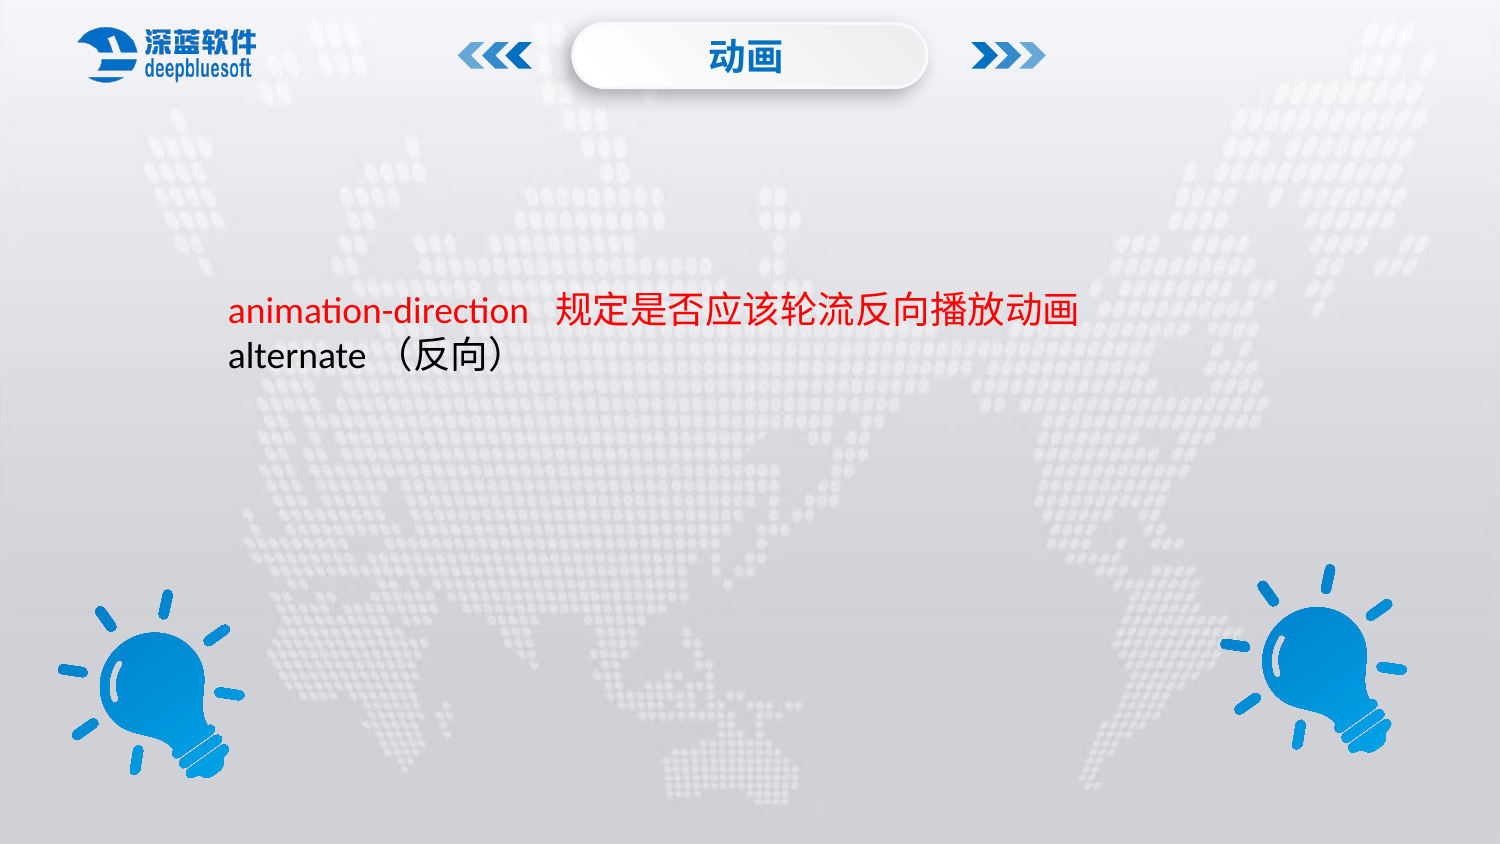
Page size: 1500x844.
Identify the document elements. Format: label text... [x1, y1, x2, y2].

text_box [1220, 639, 1250, 652]
text_box [203, 624, 230, 647]
picture [0, 0, 1500, 844]
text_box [457, 41, 533, 69]
text_box 动画 [617, 28, 876, 82]
text_box [1376, 662, 1407, 675]
text_box [72, 718, 99, 740]
text_box [570, 21, 930, 90]
text_box animation-direction 规定是否应该轮流反向播放动画 alternate（反向） [213, 188, 1405, 418]
text_box [1366, 599, 1393, 621]
text_box [158, 589, 173, 620]
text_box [971, 41, 1046, 69]
text_box [1262, 607, 1392, 753]
text_box [214, 687, 245, 701]
text_box [1321, 564, 1336, 594]
text_box [99, 632, 229, 778]
text_box [1257, 580, 1279, 607]
text_box [95, 606, 117, 632]
text_box [1234, 692, 1261, 715]
text_box [58, 664, 88, 678]
